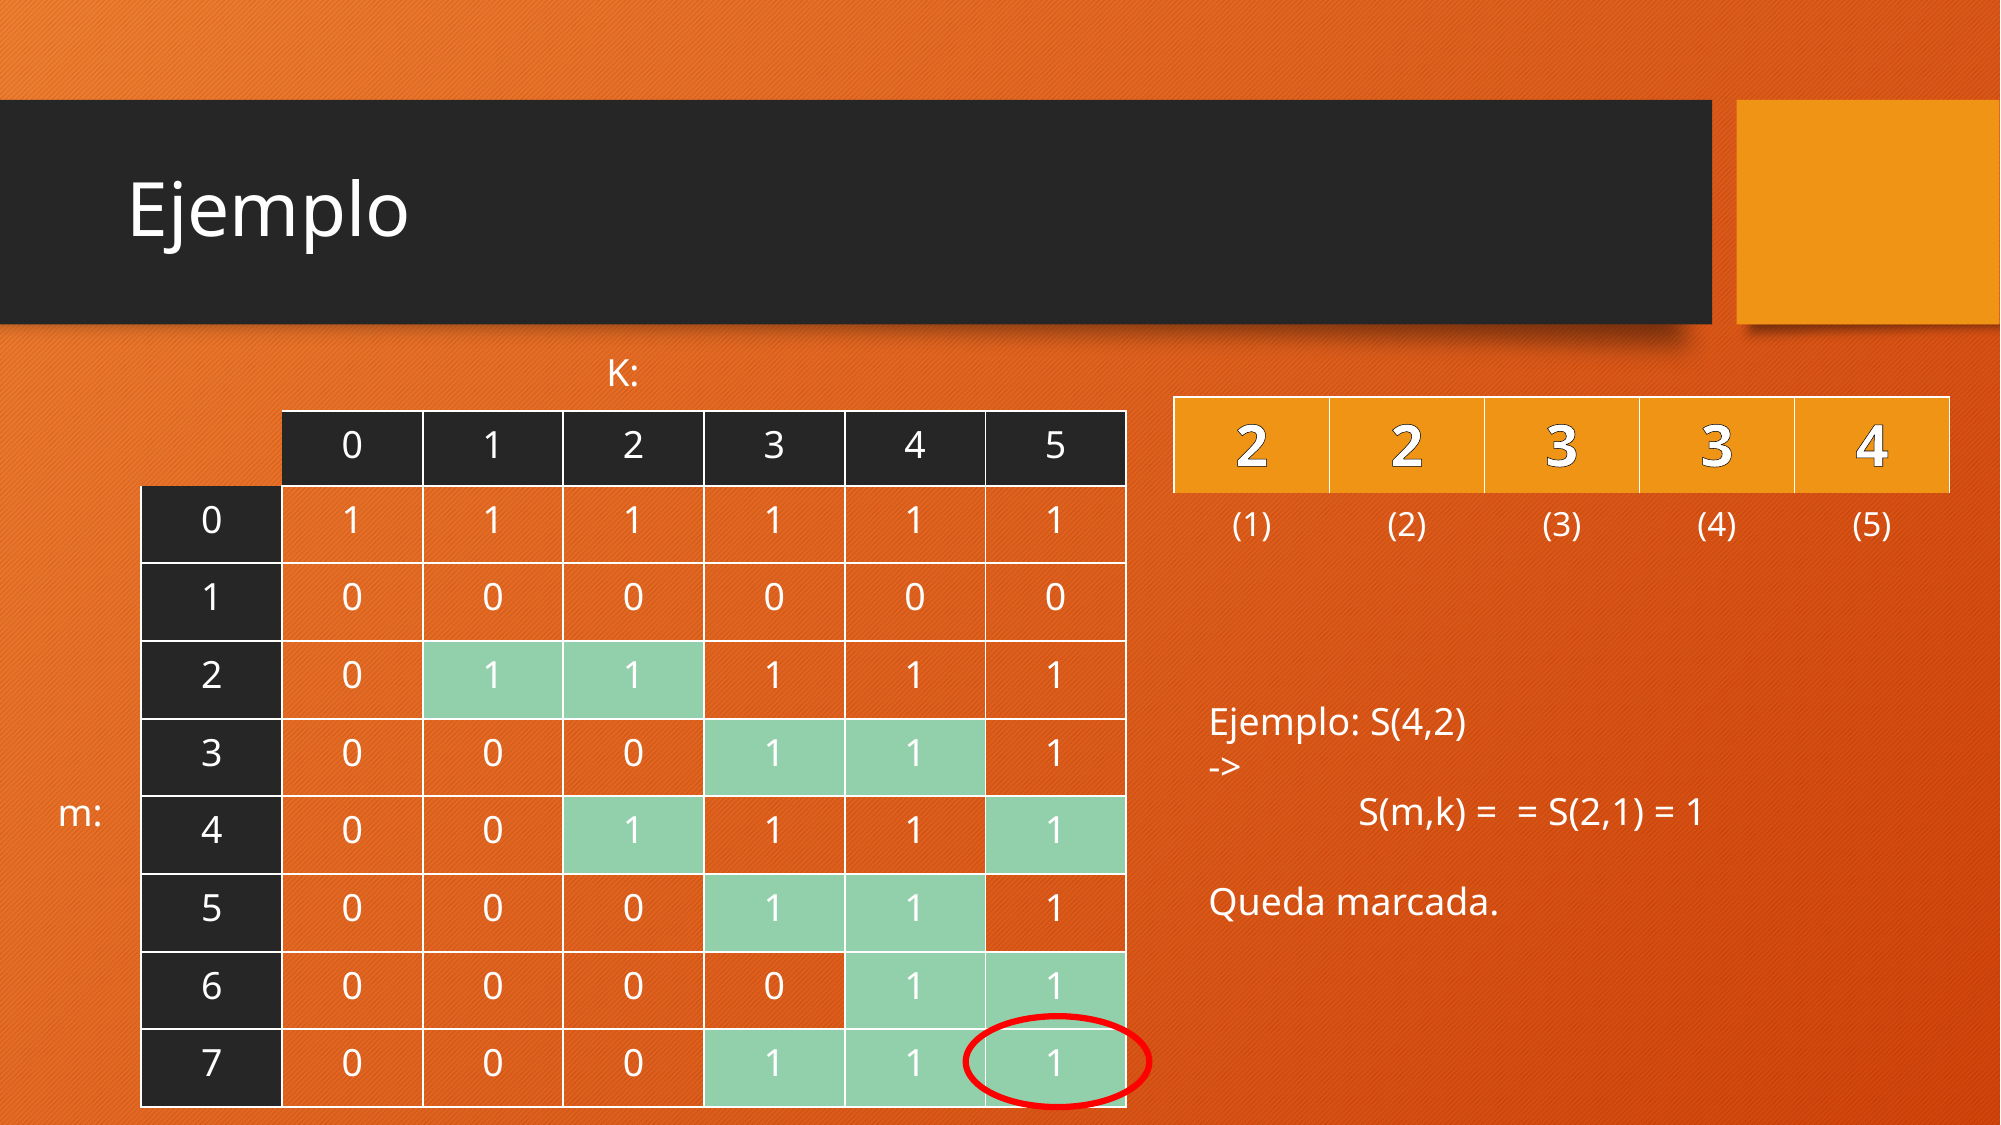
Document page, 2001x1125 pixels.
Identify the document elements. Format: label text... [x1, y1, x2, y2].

table_header 0 [282, 412, 422, 485]
table_cell 0 [283, 720, 422, 795]
table_cell 1 [564, 487, 703, 562]
table_cell 1 [1085, 1093, 1125, 1106]
table_cell 0 [283, 642, 422, 718]
table_cell 0 [986, 564, 1125, 640]
table_cell (1) [1174, 493, 1329, 589]
table_cell 4 [142, 797, 281, 873]
table_cell 1 [705, 487, 844, 562]
table_cell 1 [705, 720, 844, 795]
table_cell 1 [564, 642, 703, 718]
table_cell 1 [424, 642, 562, 718]
picture [1736, 325, 2000, 347]
table_header 2 [564, 412, 703, 485]
table_header 2 [1330, 398, 1484, 493]
table_cell 1 [986, 797, 1125, 873]
table_header 3 [1640, 398, 1794, 493]
table_cell 0 [564, 875, 703, 951]
table_cell 1 [705, 875, 844, 951]
table_cell 0 [424, 953, 562, 1028]
table_cell 2 [142, 642, 281, 718]
table_cell 1 [846, 642, 985, 718]
table_cell 1 [846, 797, 985, 873]
table_cell 0 [564, 564, 703, 640]
table_cell 1 [846, 1030, 985, 1106]
table_cell 0 [846, 564, 985, 640]
table_cell (4) [1639, 493, 1794, 589]
table_cell 1 [142, 564, 281, 640]
table_cell 1 [986, 642, 1125, 718]
table_cell 1 [986, 720, 1125, 795]
table_cell 7 [142, 1030, 281, 1106]
picture [0, 325, 1713, 376]
table_cell 1 [986, 875, 1125, 951]
text_box [965, 1016, 1150, 1108]
table_cell 0 [705, 953, 844, 1028]
table_cell 6 [142, 953, 281, 1028]
table_cell (5) [1794, 493, 1949, 589]
table_cell 1 [986, 953, 1125, 1028]
table_cell 1 [705, 797, 844, 873]
title Ejemplo [111, 123, 1689, 301]
table_header 1 [424, 412, 562, 485]
table_cell 0 [424, 1030, 562, 1106]
table_cell 0 [424, 797, 562, 873]
table_header 2 [1175, 398, 1329, 493]
table_cell 1 [705, 642, 844, 718]
table_cell 1 [283, 487, 422, 562]
table_cell 0 [424, 875, 562, 951]
table_cell 0 [283, 797, 422, 873]
table_cell 0 [424, 720, 562, 795]
table_cell 3 [142, 720, 281, 795]
table_cell 0 [283, 953, 422, 1028]
table_cell 0 [283, 875, 422, 951]
table_cell (3) [1484, 493, 1639, 589]
table_header 3 [705, 412, 844, 485]
table_cell 0 [564, 953, 703, 1028]
table_cell 5 [142, 875, 281, 951]
table_cell 1 [424, 487, 562, 562]
table_header 5 [986, 412, 1125, 485]
table_cell 0 [564, 1030, 703, 1106]
table_cell 0 [283, 1030, 422, 1106]
table_cell 0 [142, 486, 281, 562]
table_cell 1 [986, 1091, 1030, 1106]
table_header 3 [1485, 398, 1639, 493]
table_header 4 [846, 412, 985, 485]
table_cell 1 [846, 720, 985, 795]
table_cell 0 [283, 564, 422, 640]
table_cell (2) [1329, 493, 1484, 589]
table_cell 1 [846, 953, 985, 1028]
table_header 4 [1795, 398, 1949, 493]
table_cell 1 [986, 487, 1125, 562]
table_cell 1 [705, 1030, 844, 1106]
text_box m: [42, 781, 118, 842]
table_cell 0 [424, 564, 562, 640]
text_box K: [591, 341, 769, 402]
table_cell 1 [564, 797, 703, 873]
table_cell 0 [705, 564, 844, 640]
table_cell 0 [564, 720, 703, 795]
table_cell 1 [846, 875, 985, 951]
table_cell 1 [846, 487, 985, 562]
table_header [141, 411, 282, 486]
